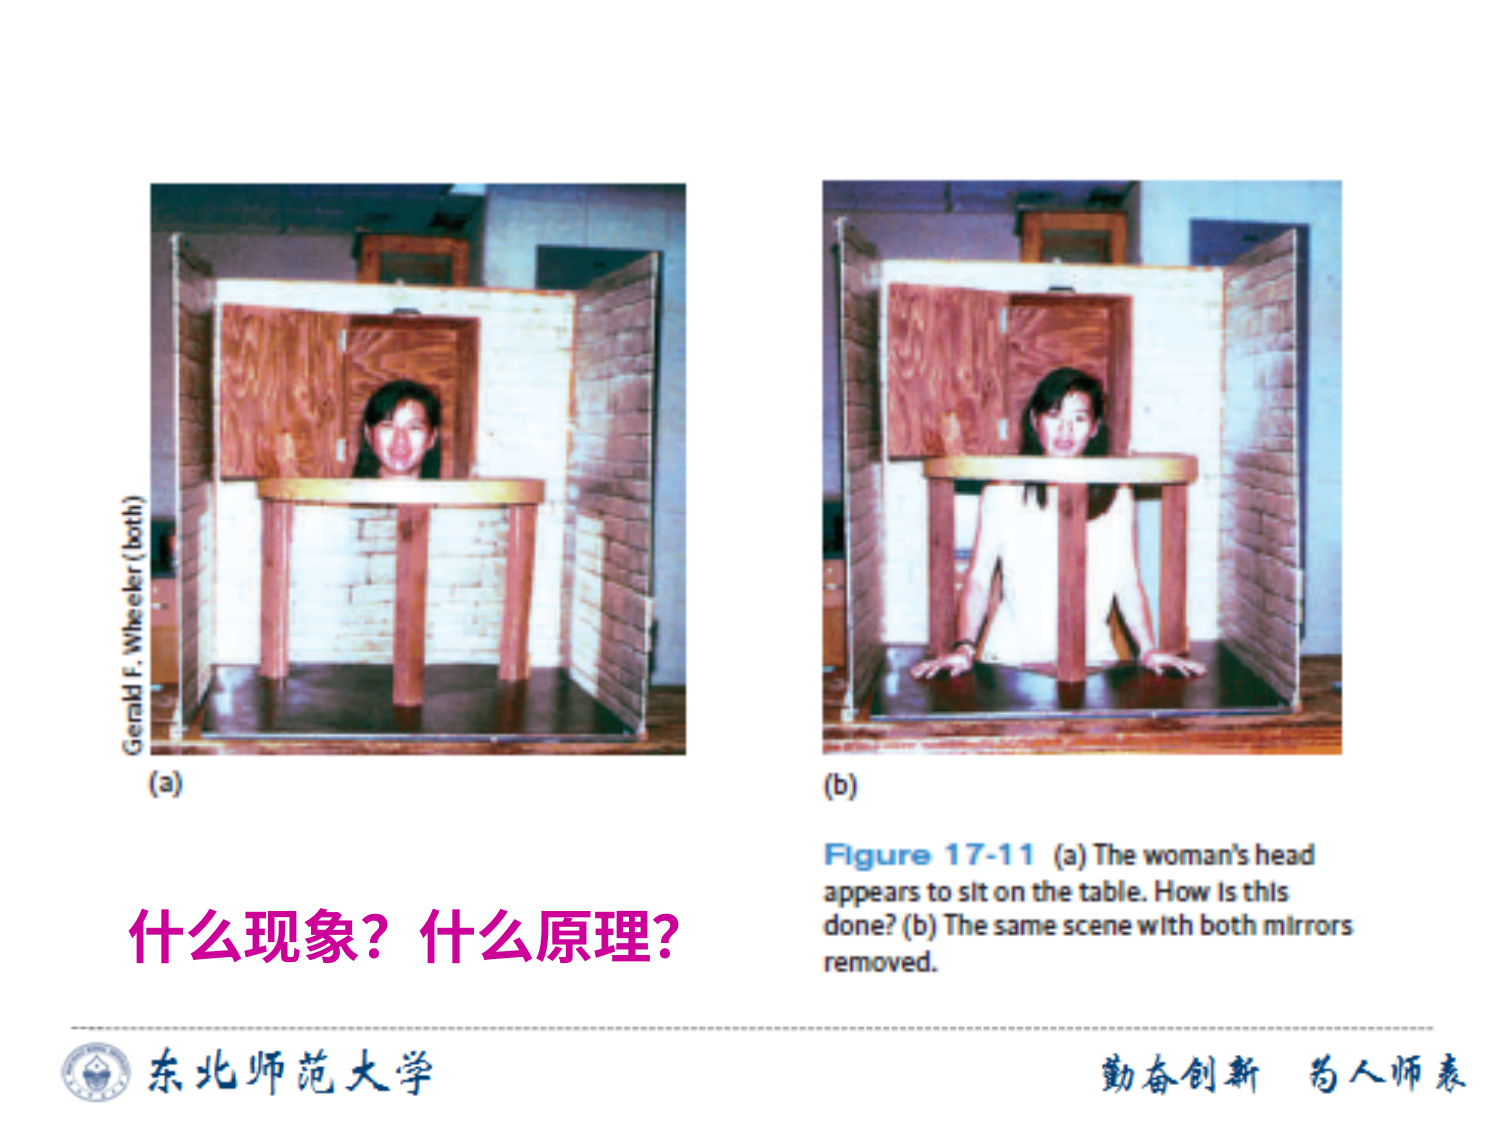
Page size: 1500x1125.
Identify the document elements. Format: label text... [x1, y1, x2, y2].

picture [76, 148, 1395, 988]
text_box 什么现象？什么原理？ [112, 893, 726, 978]
picture [0, 1023, 1500, 1107]
